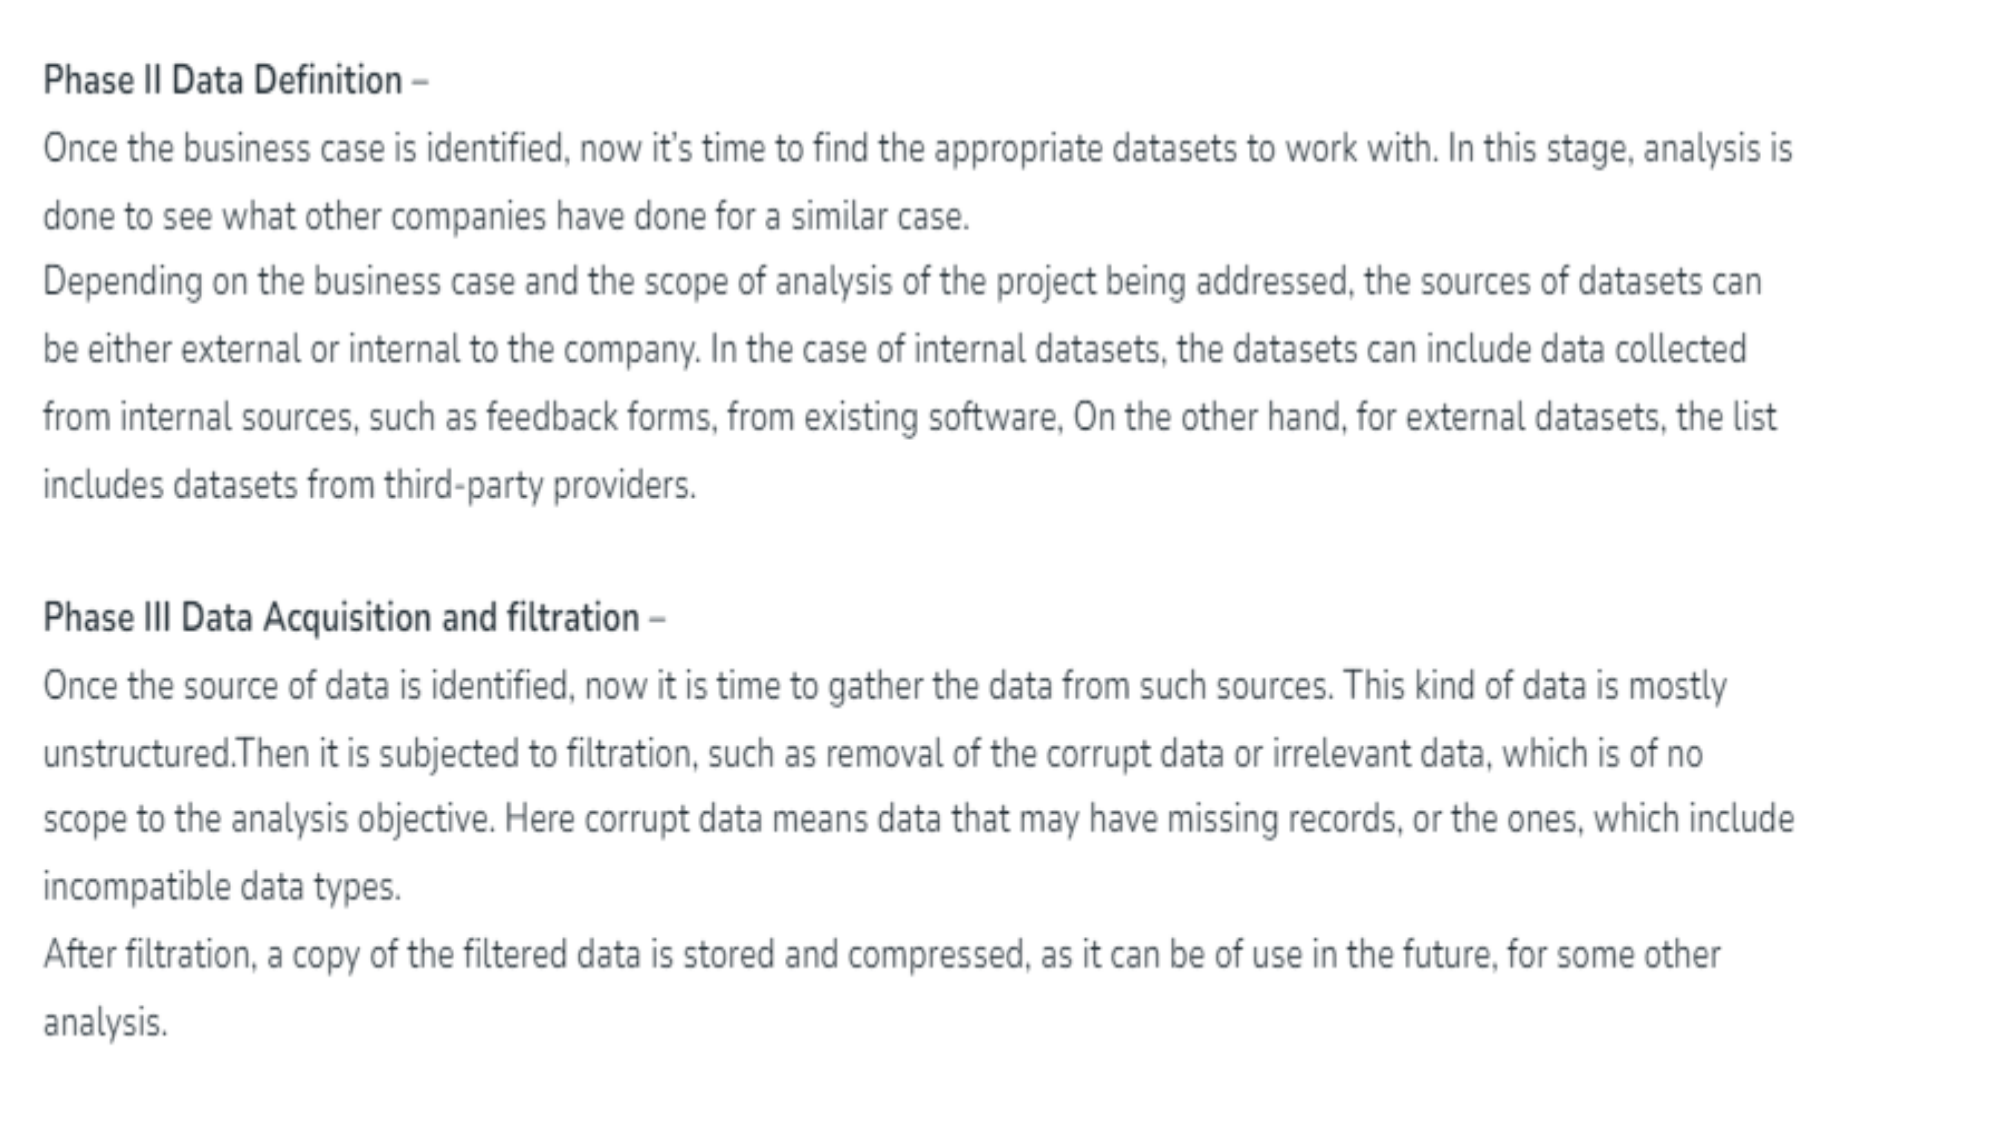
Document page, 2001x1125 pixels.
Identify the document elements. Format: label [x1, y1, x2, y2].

list [27, 59, 1897, 1125]
